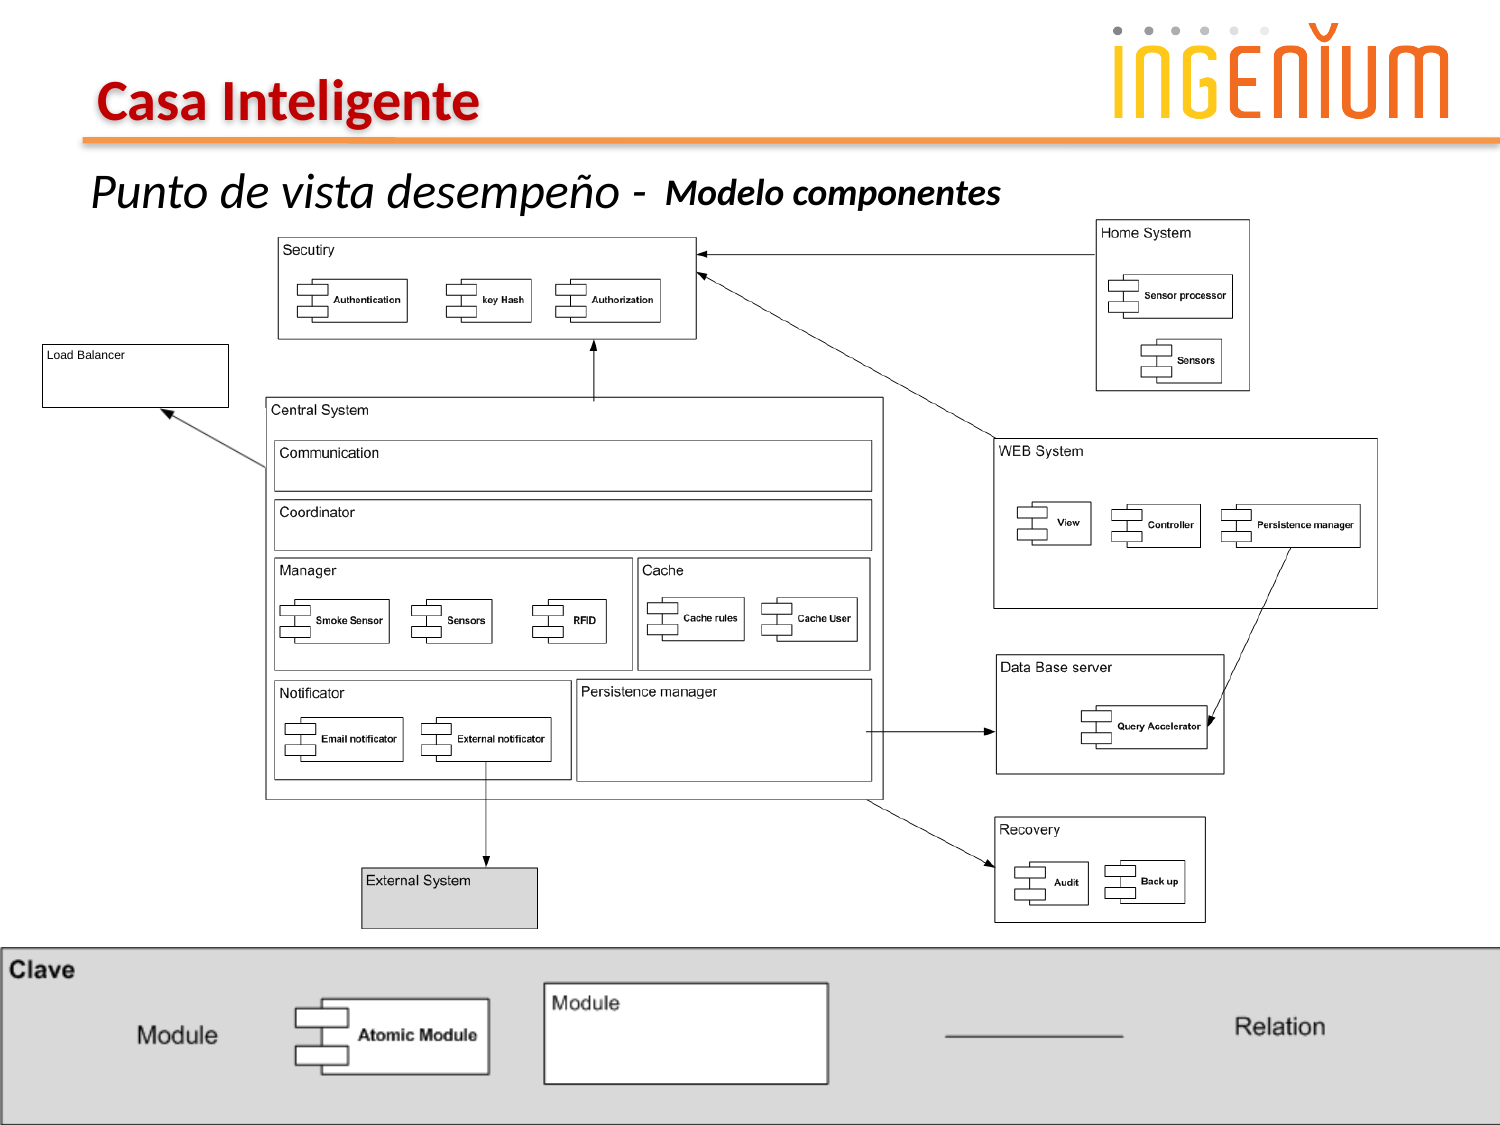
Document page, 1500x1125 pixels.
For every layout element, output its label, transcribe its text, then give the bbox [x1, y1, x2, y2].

text_box Modelo componentes [650, 160, 1017, 218]
picture [1113, 23, 1462, 140]
picture [159, 219, 1378, 929]
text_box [40, 342, 231, 410]
text_box Casa Inteligente [81, 54, 751, 140]
text_box Punto de vista desempeño - [74, 152, 680, 225]
picture [0, 947, 1500, 1125]
